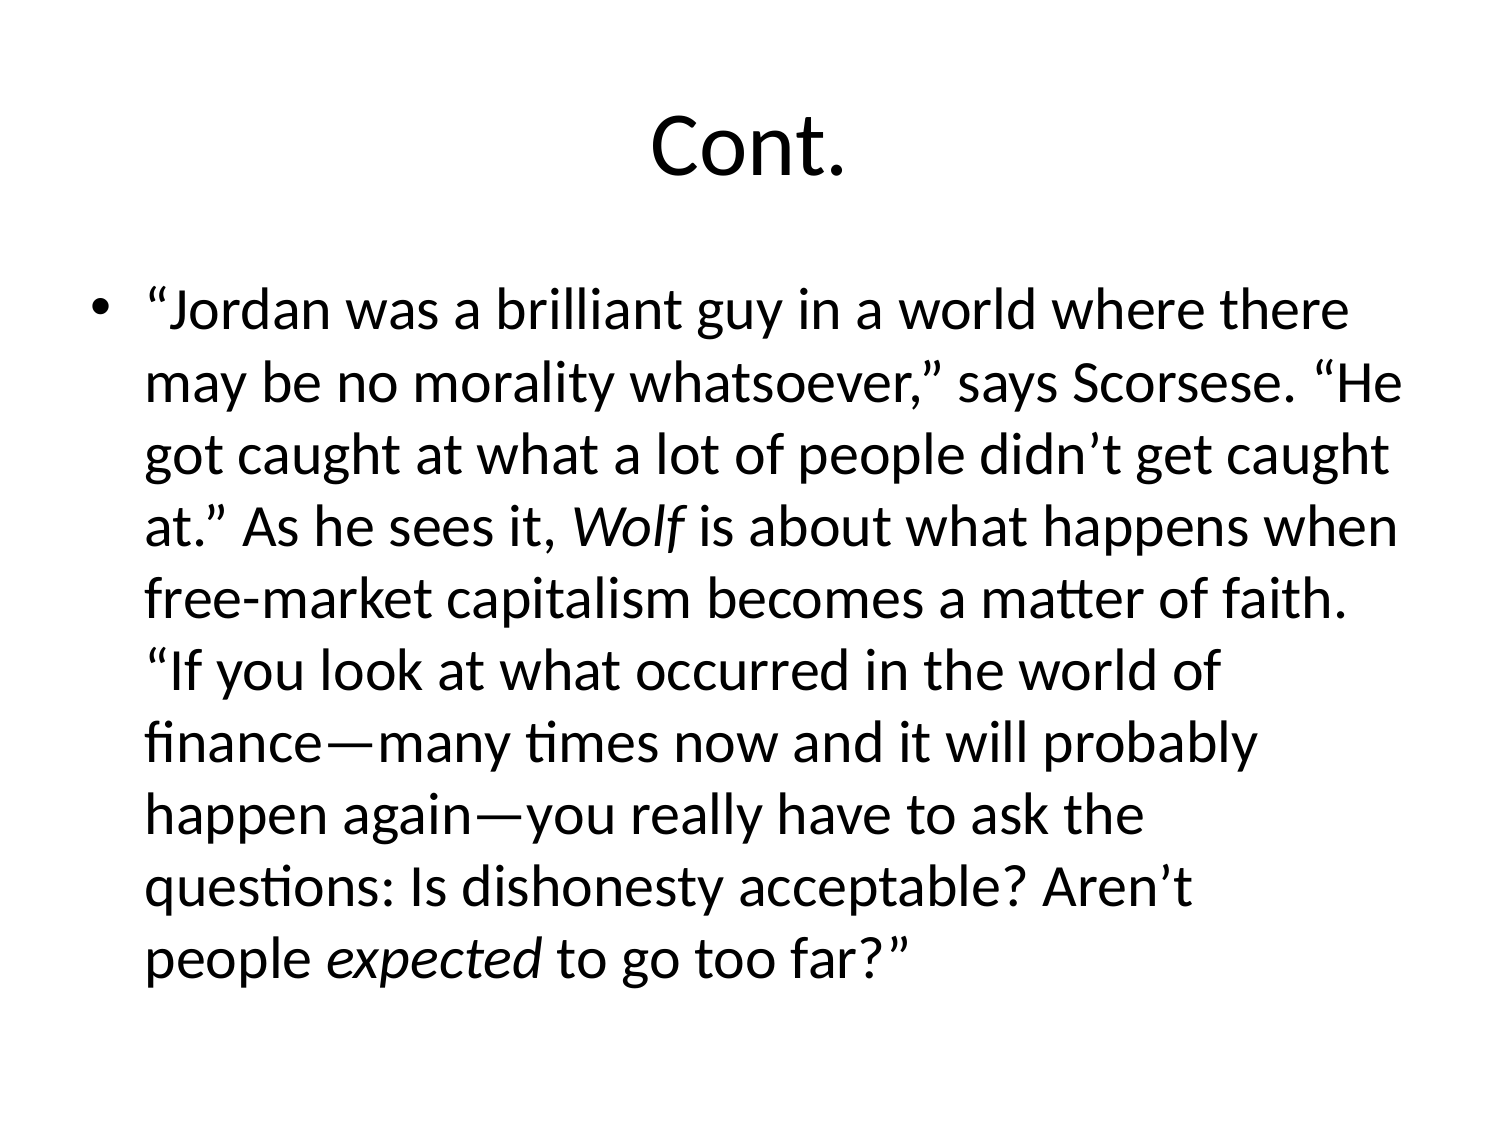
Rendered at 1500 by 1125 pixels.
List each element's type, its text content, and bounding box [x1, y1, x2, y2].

title Cont. [75, 45, 1425, 233]
list “Jordan was a brilliant guy in a world where there may be no morality ­whatsoever,” says Scorsese. “He got caught at what a lot of people didn’t get caught at.” As he sees it, Wolf is about what happens when free-market capitalism becomes a matter of faith. “If you look at what occurred in the world of finance—many times now and it will probably happen again—you really have to ask the questions: Is dishonesty acceptable? Aren’t people expected to go too far?” [75, 262, 1425, 1005]
